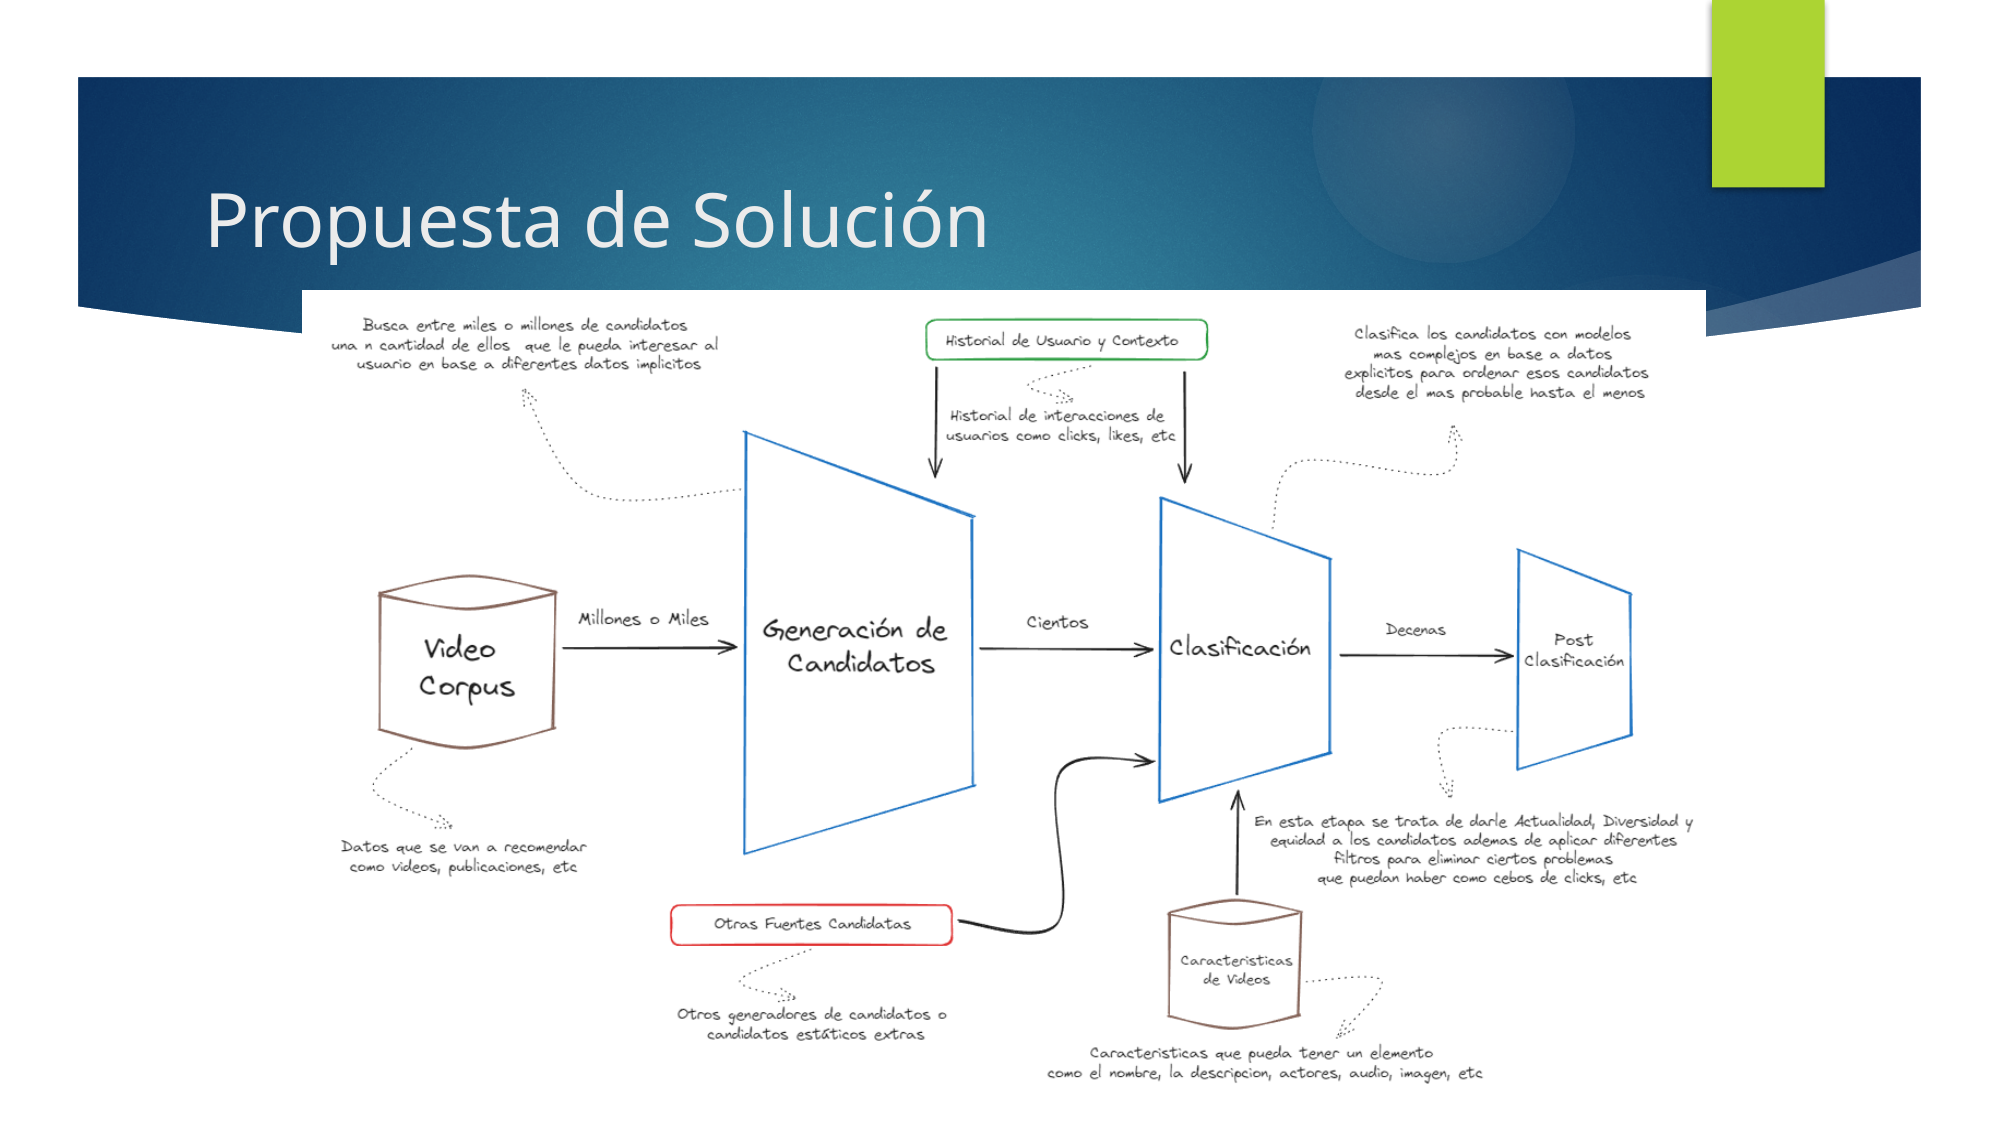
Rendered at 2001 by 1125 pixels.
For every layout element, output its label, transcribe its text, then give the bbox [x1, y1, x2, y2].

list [302, 290, 1707, 1086]
title Propuesta de Solución [189, 159, 1627, 276]
